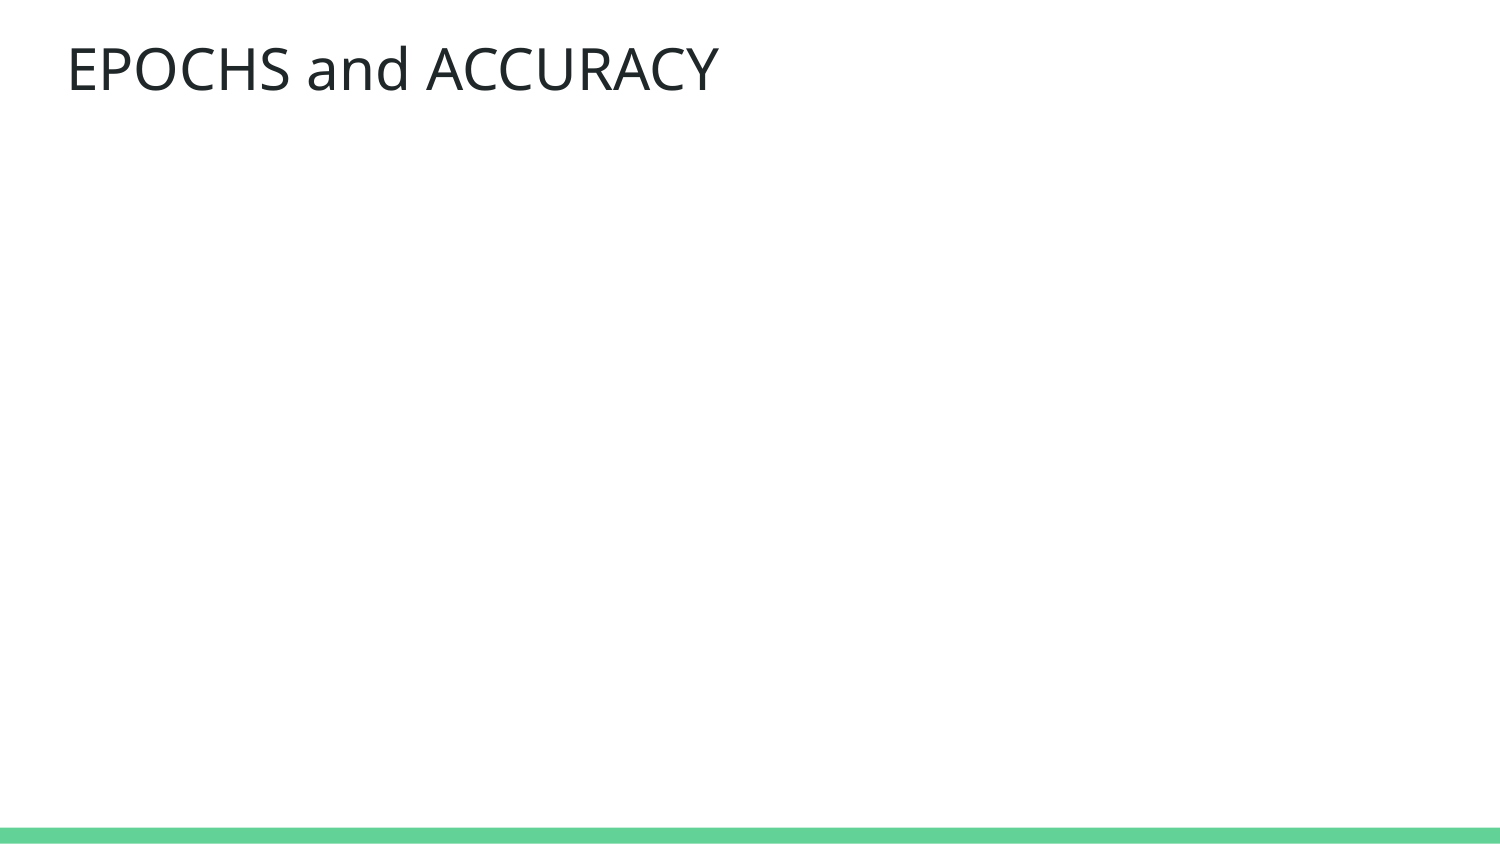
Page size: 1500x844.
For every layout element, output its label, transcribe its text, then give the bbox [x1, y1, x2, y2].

title EPOCHS and ACCURACY [51, 16, 1449, 111]
